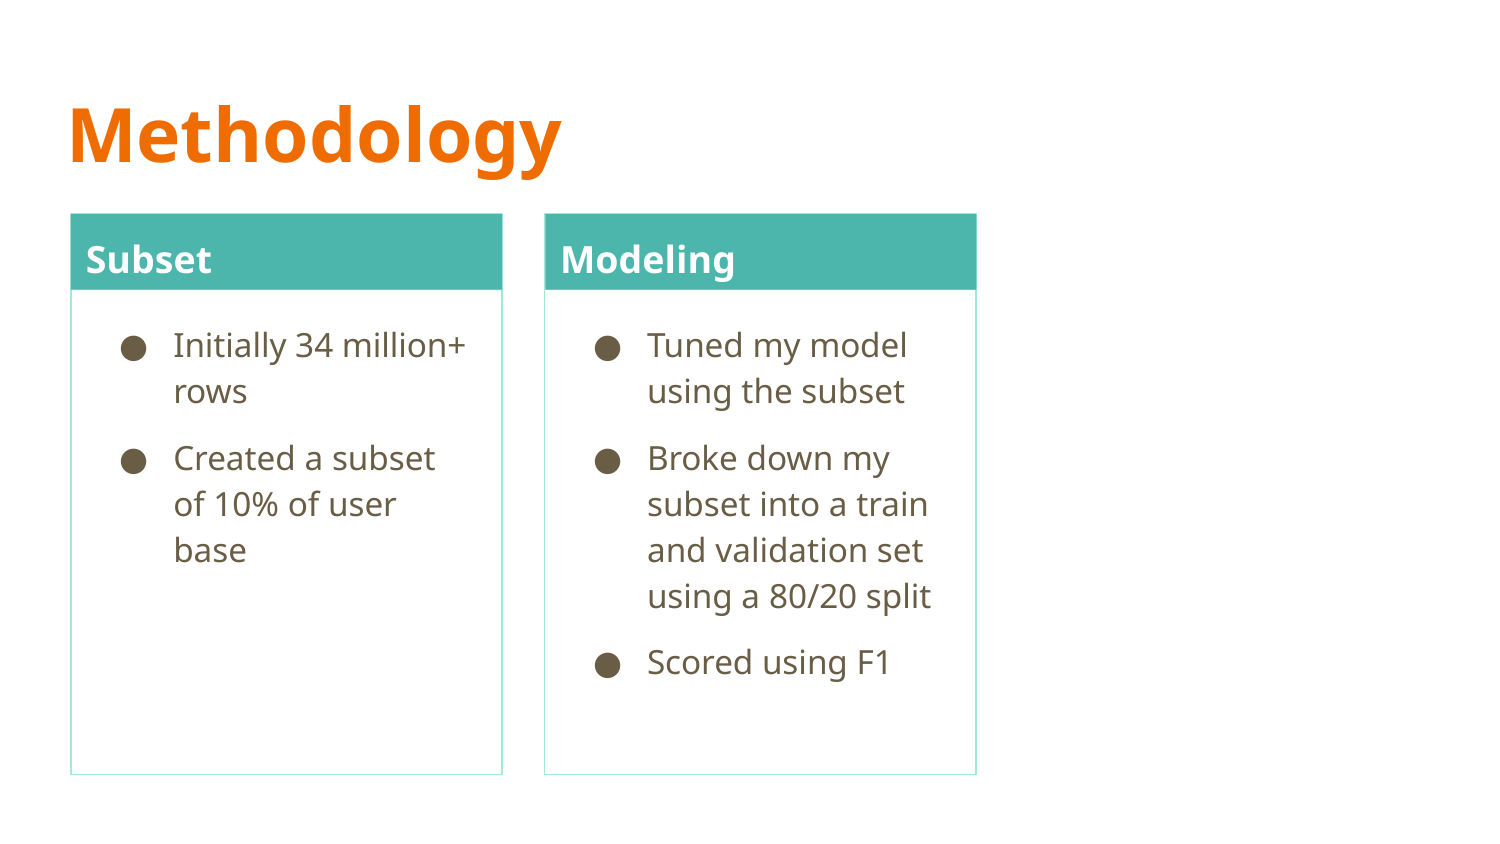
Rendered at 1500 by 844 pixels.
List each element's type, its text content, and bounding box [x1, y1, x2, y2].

title Methodology [51, 72, 1449, 189]
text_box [70, 213, 503, 775]
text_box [544, 213, 977, 775]
